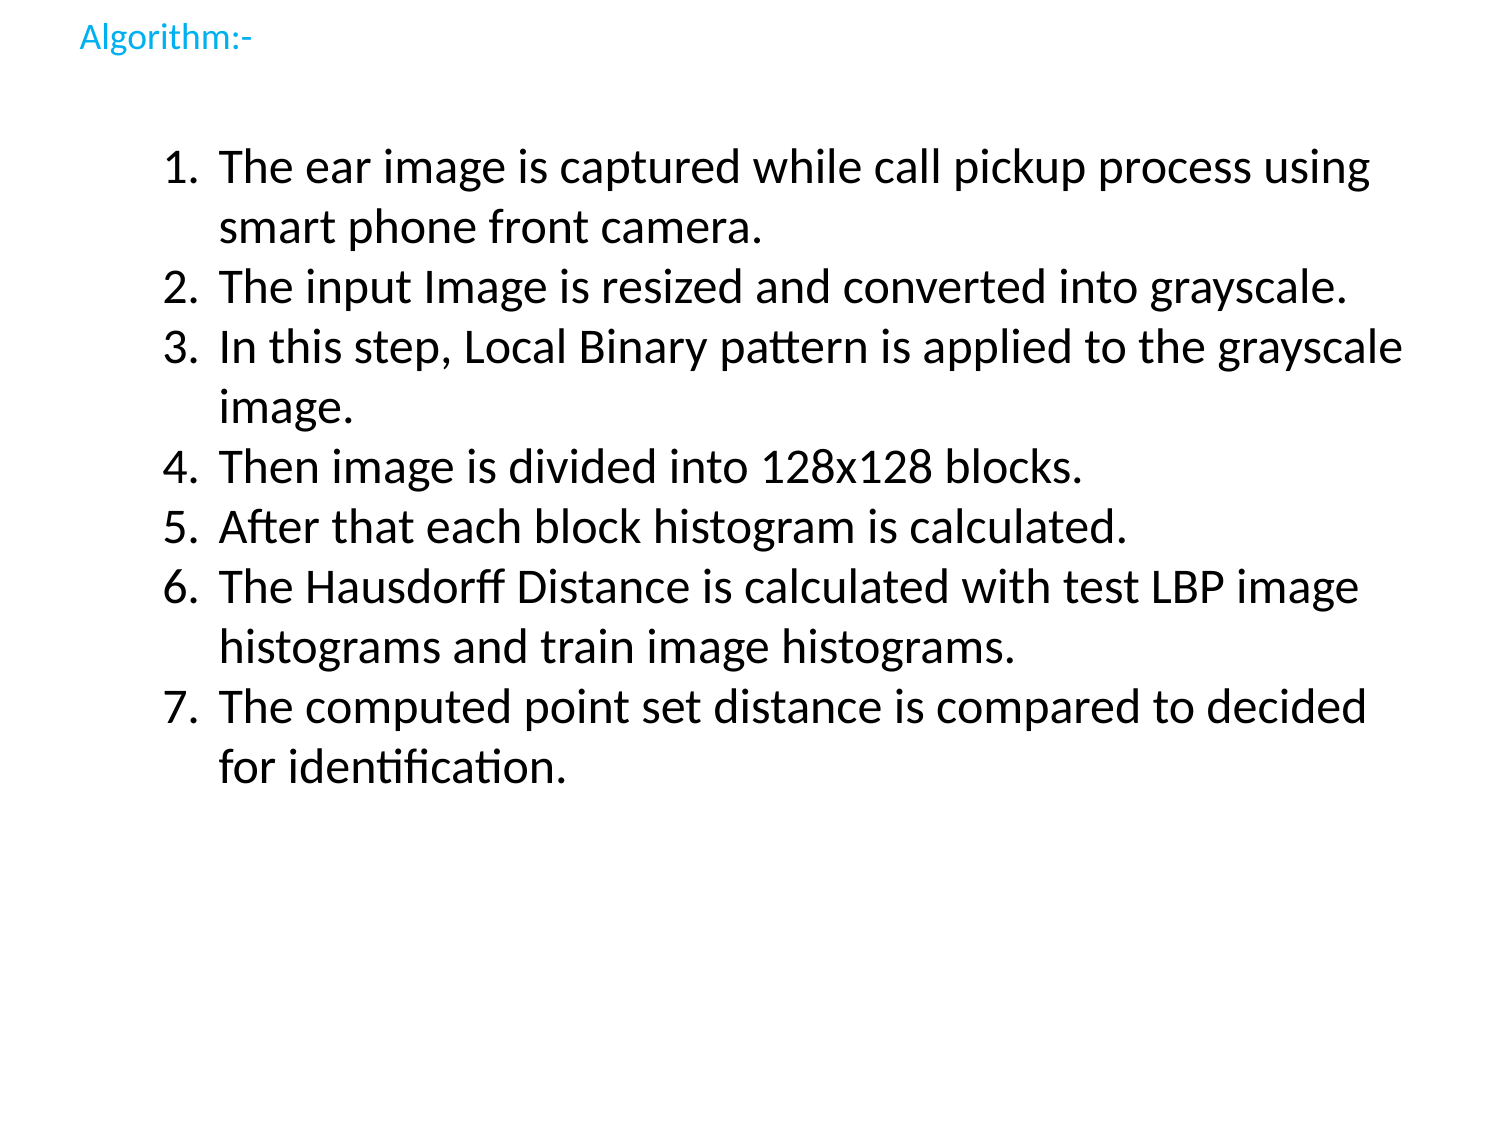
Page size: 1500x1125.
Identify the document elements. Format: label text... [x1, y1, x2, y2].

text_box Algorithm:- [64, 4, 833, 65]
text_box The ear image is captured while call pickup process using smart phone front camera. The input Image is resized and converted into grayscale. In this step, Local Binary pattern is applied to the grayscale image. Then image is divided into 128x128 blocks. After that each block histogram is calculated. The Hausdorff Distance is calculated with test LBP image histograms and train image histograms. The computed point set distance is compared to decided for identification. [147, 126, 1447, 981]
